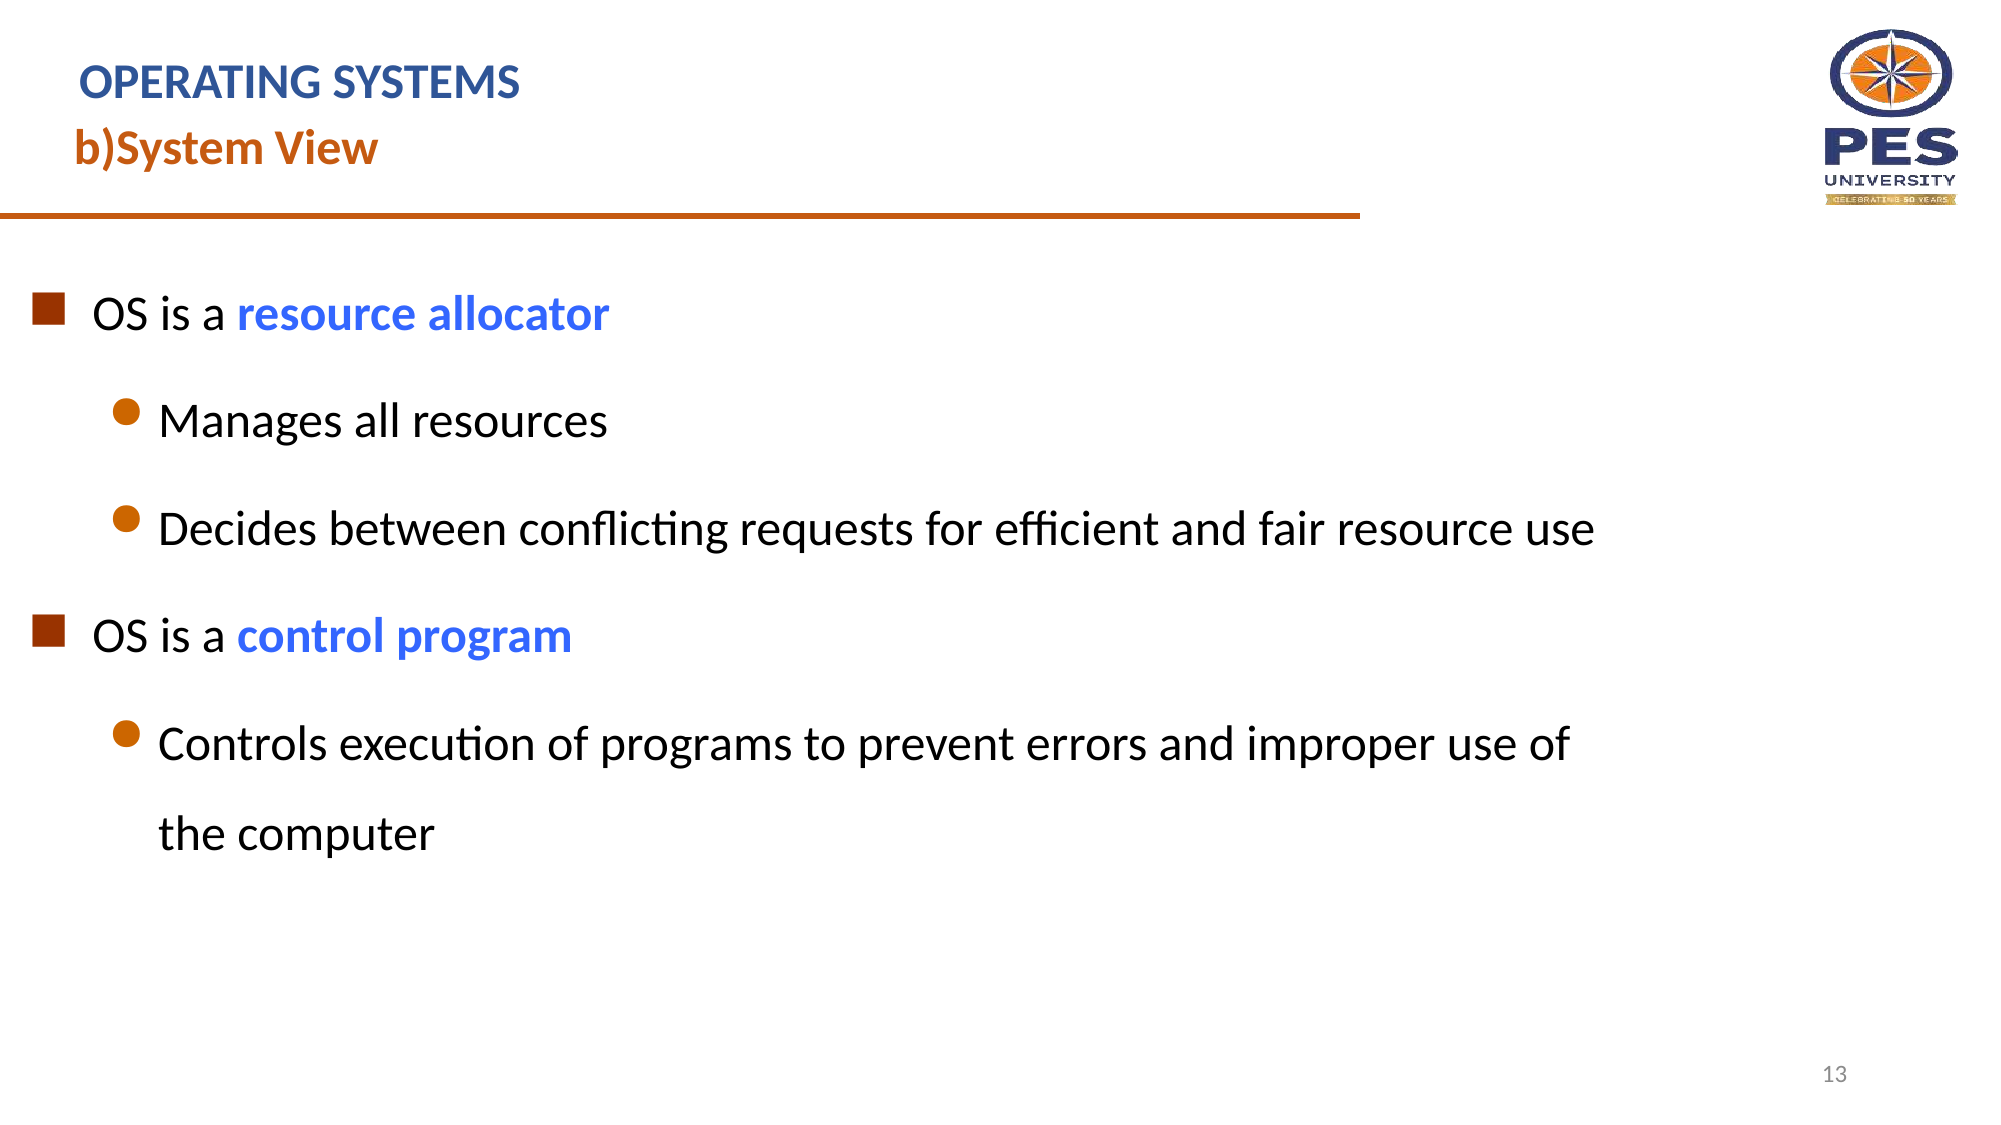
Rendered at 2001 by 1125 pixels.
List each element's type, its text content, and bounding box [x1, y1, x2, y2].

text_box b)System View [59, 107, 1372, 182]
text_box OS is a resource allocator Manages all resources Decides between conflicting requests for efficient and fair resource use OS is a control program Controls execution of programs to prevent errors and improper use of the computer [21, 243, 1638, 976]
text_box OPERATING SYSTEMS [64, 41, 1295, 117]
picture [1825, 29, 1958, 205]
slide_number 13 [1412, 1042, 1863, 1103]
